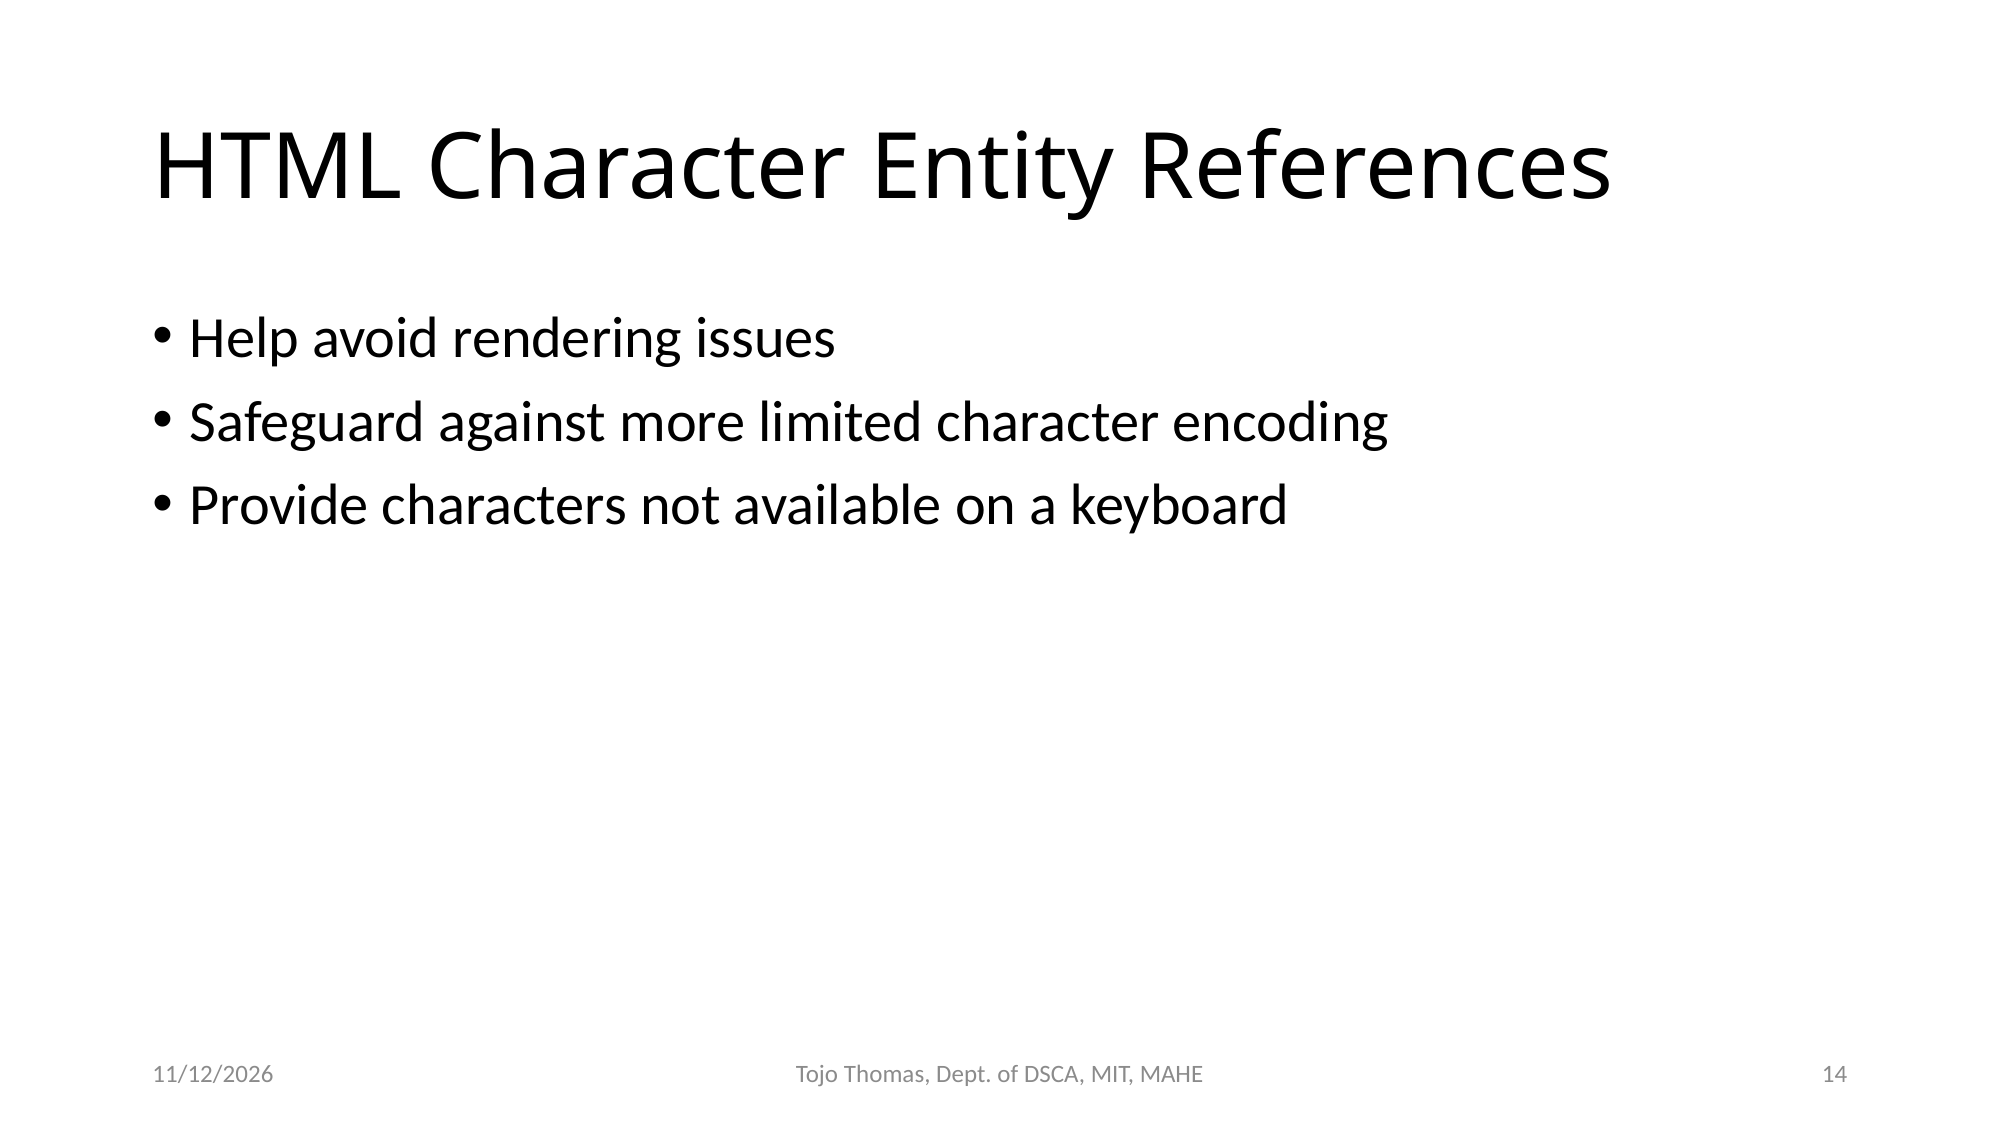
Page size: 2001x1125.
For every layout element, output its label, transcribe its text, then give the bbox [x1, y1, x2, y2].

list Help avoid rendering issues Safeguard against more limited character encoding Provide characters not available on a keyboard [137, 299, 1863, 1014]
slide_number 14 [1412, 1042, 1863, 1103]
title HTML Character Entity References [137, 59, 1863, 278]
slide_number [137, 1042, 588, 1103]
footer Tojo Thomas, Dept. of DSCA, MIT, MAHE [662, 1042, 1338, 1103]
